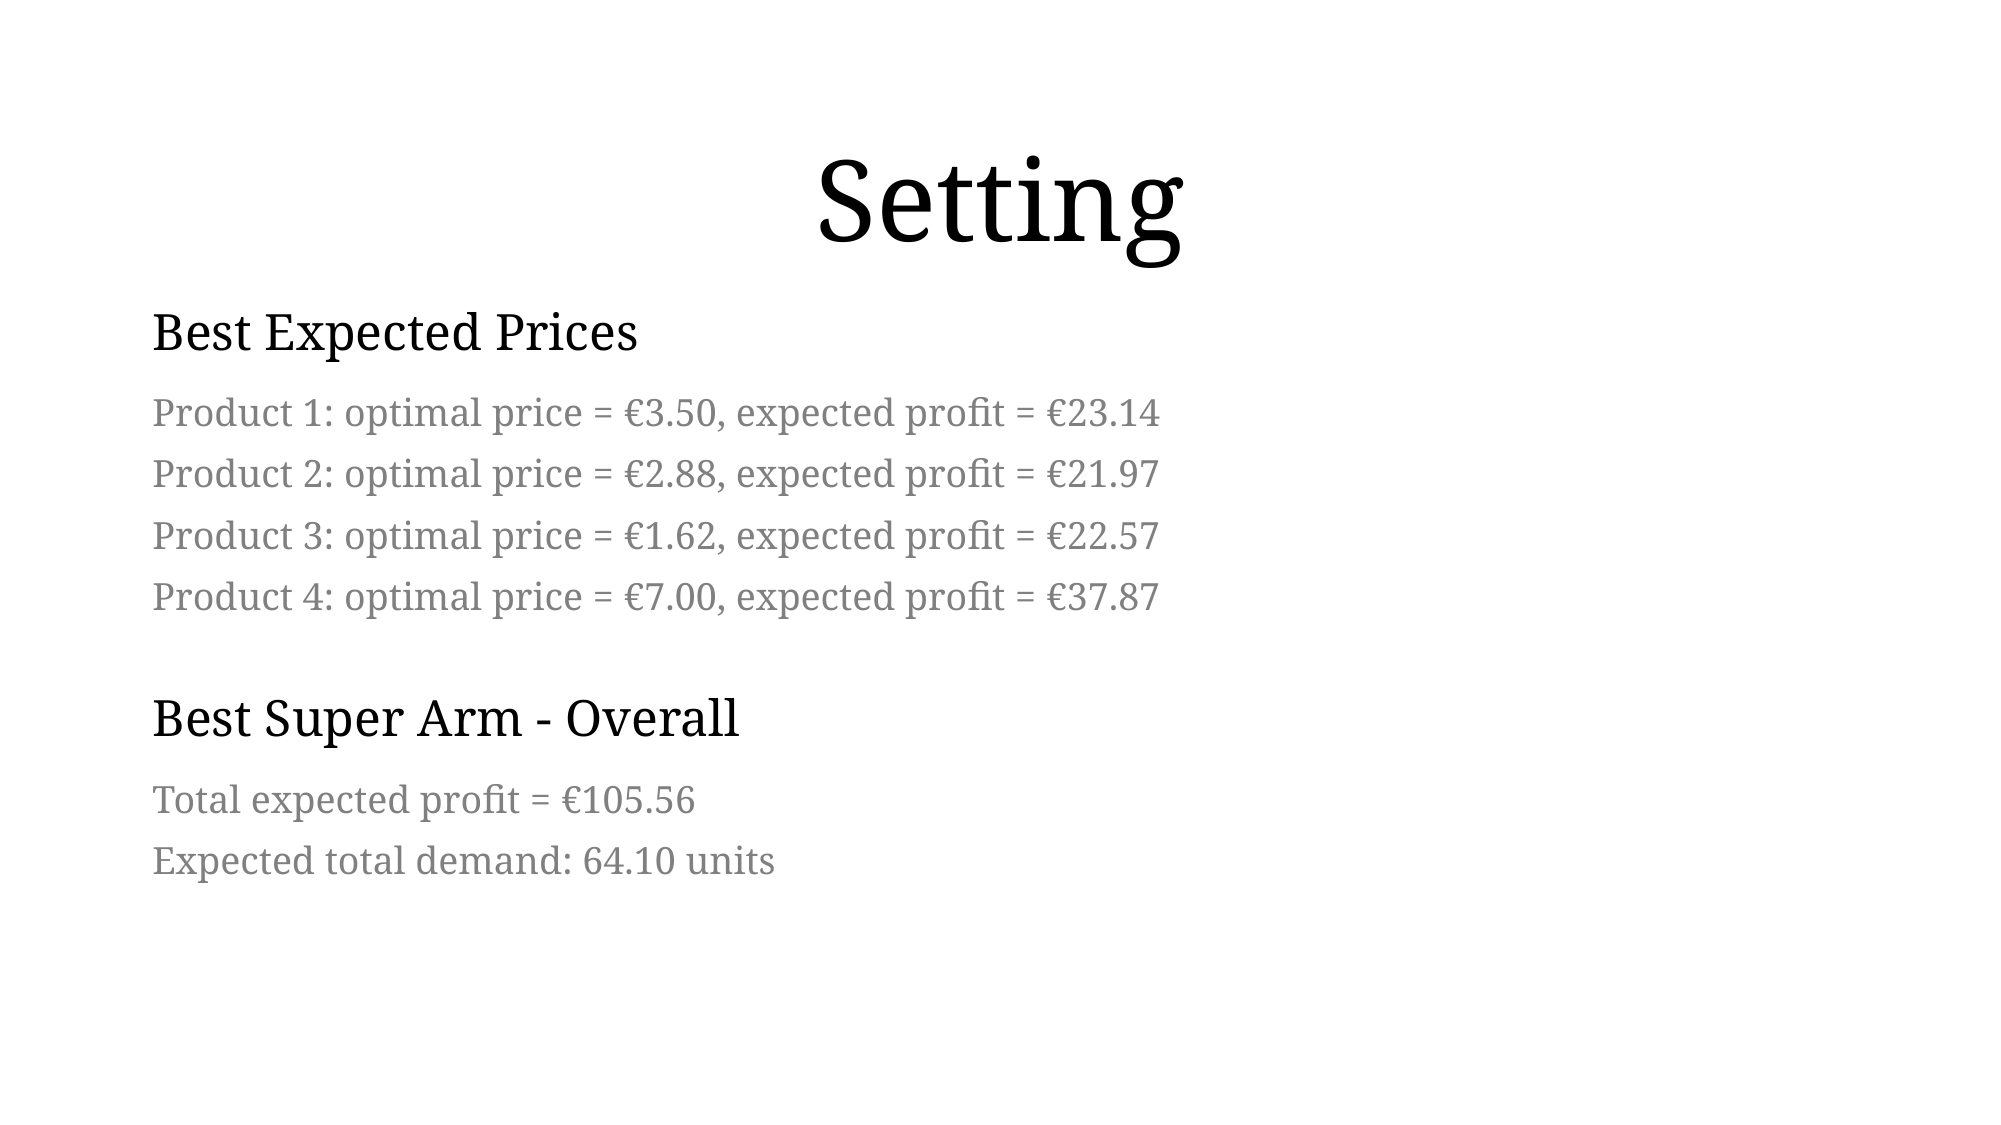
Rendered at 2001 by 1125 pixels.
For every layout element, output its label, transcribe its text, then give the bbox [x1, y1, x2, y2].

title Setting [137, 96, 1863, 299]
list Best Expected Prices Product 1: optimal price = €3.50, expected profit = €23.14 Product 2: optimal price = €2.88, expected profit = €21.97 Product 3: optimal price = €1.62, expected profit = €22.57 Product 4: optimal price = €7.00, expected profit = €37.87 Best Super Arm - Overall Total expected profit = €105.56 Expected total demand: 64.10 units [137, 299, 1863, 1014]
